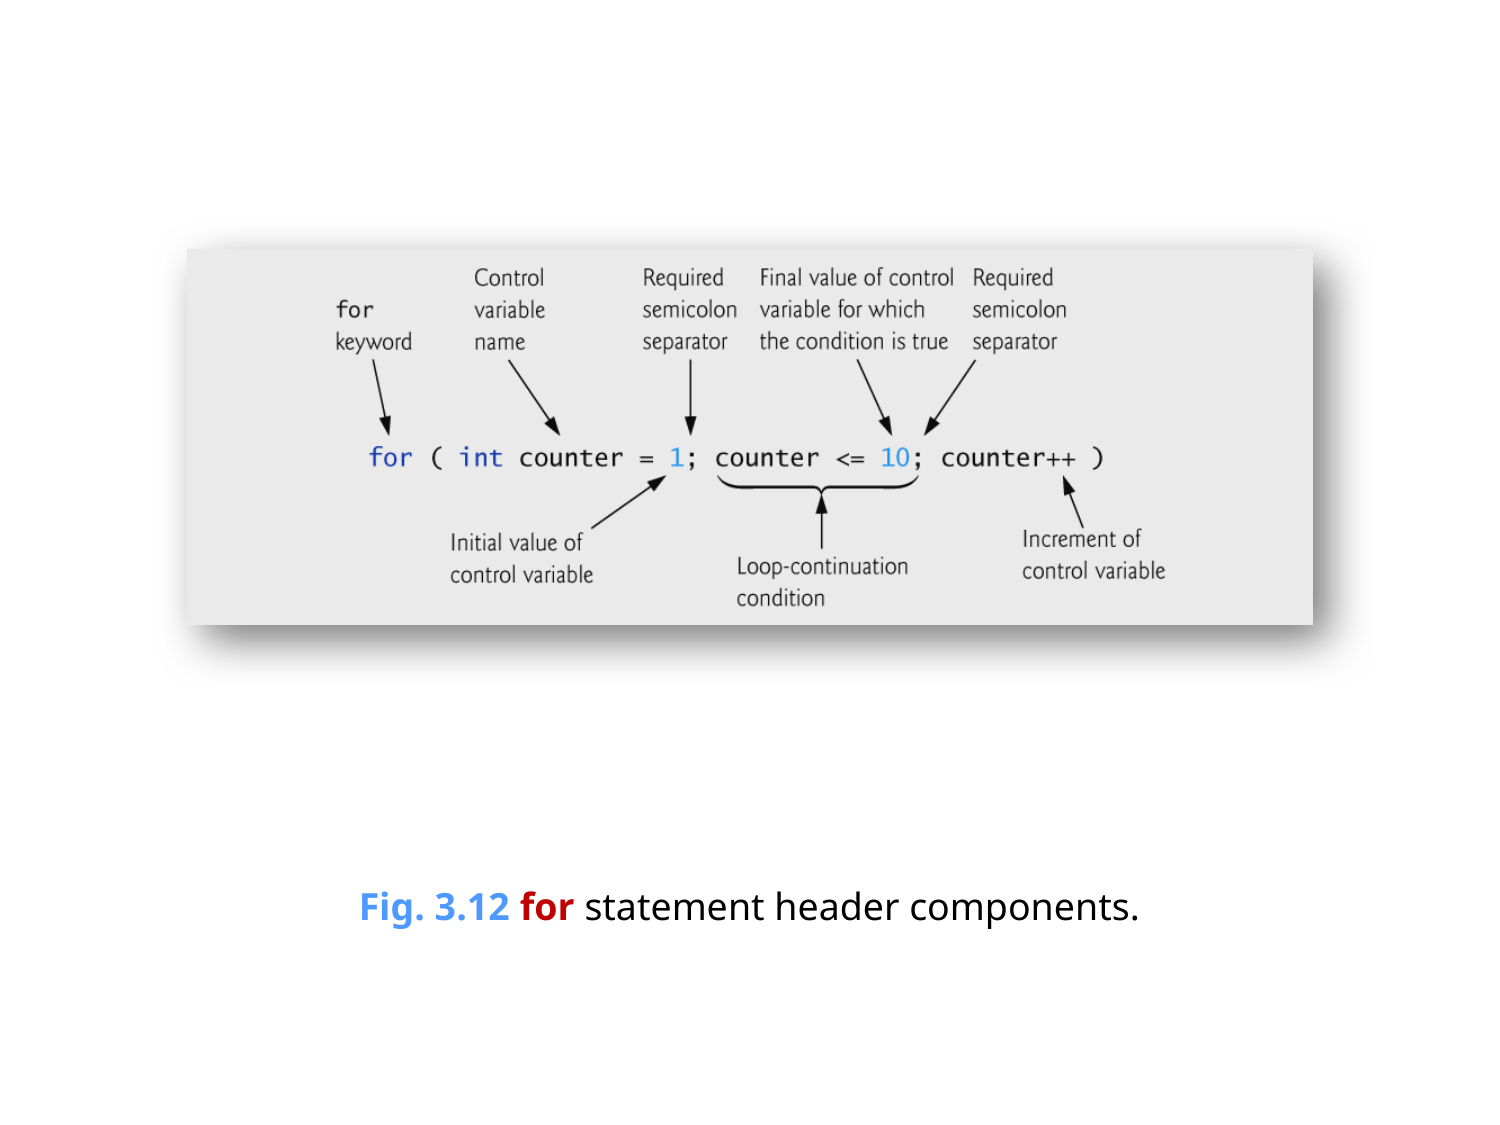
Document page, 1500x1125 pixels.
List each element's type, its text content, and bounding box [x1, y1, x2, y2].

picture [187, 249, 1313, 626]
title Fig. 3.12 for statement header components. [37, 875, 1462, 925]
